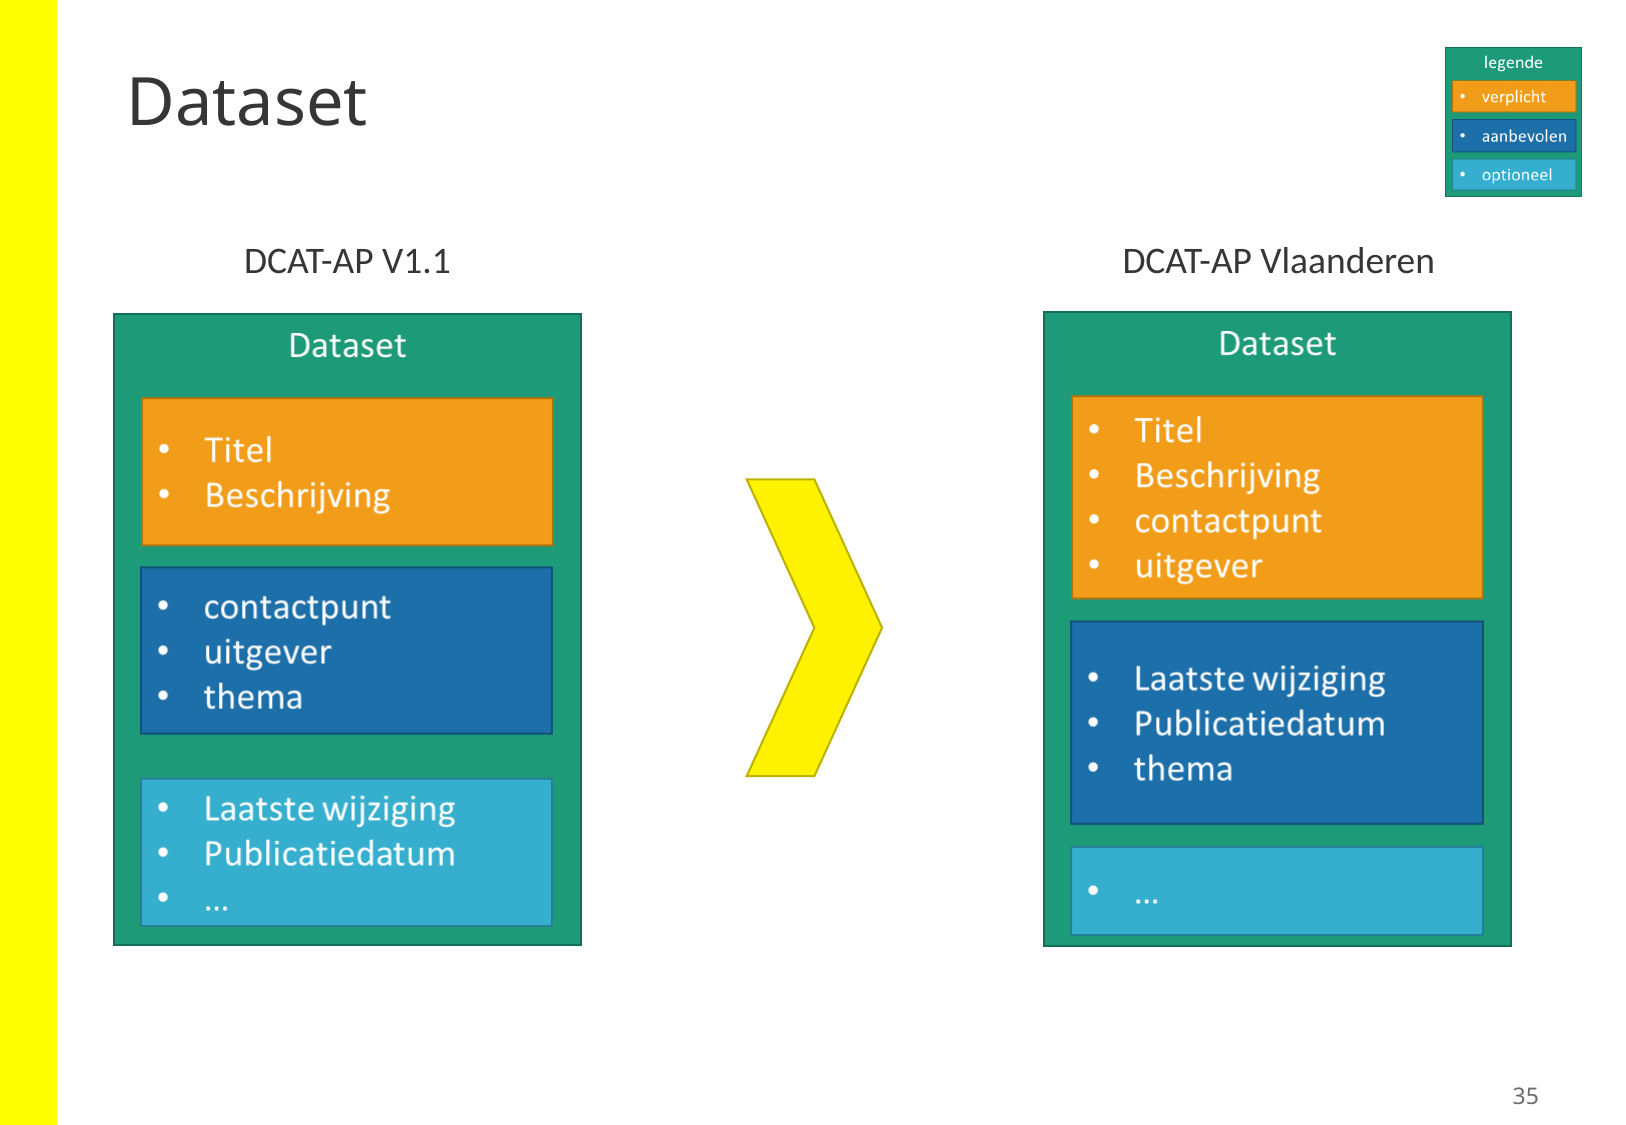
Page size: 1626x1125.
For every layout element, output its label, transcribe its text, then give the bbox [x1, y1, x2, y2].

slide_number 35 [1424, 1075, 1548, 1120]
picture [1445, 45, 1582, 197]
picture [113, 309, 582, 946]
text_box DCAT-AP V1.1 [229, 228, 466, 289]
text_box DCAT-AP Vlaanderen [1107, 228, 1451, 289]
text_box [745, 478, 884, 778]
title Dataset [111, 59, 1514, 222]
picture [1043, 307, 1512, 947]
